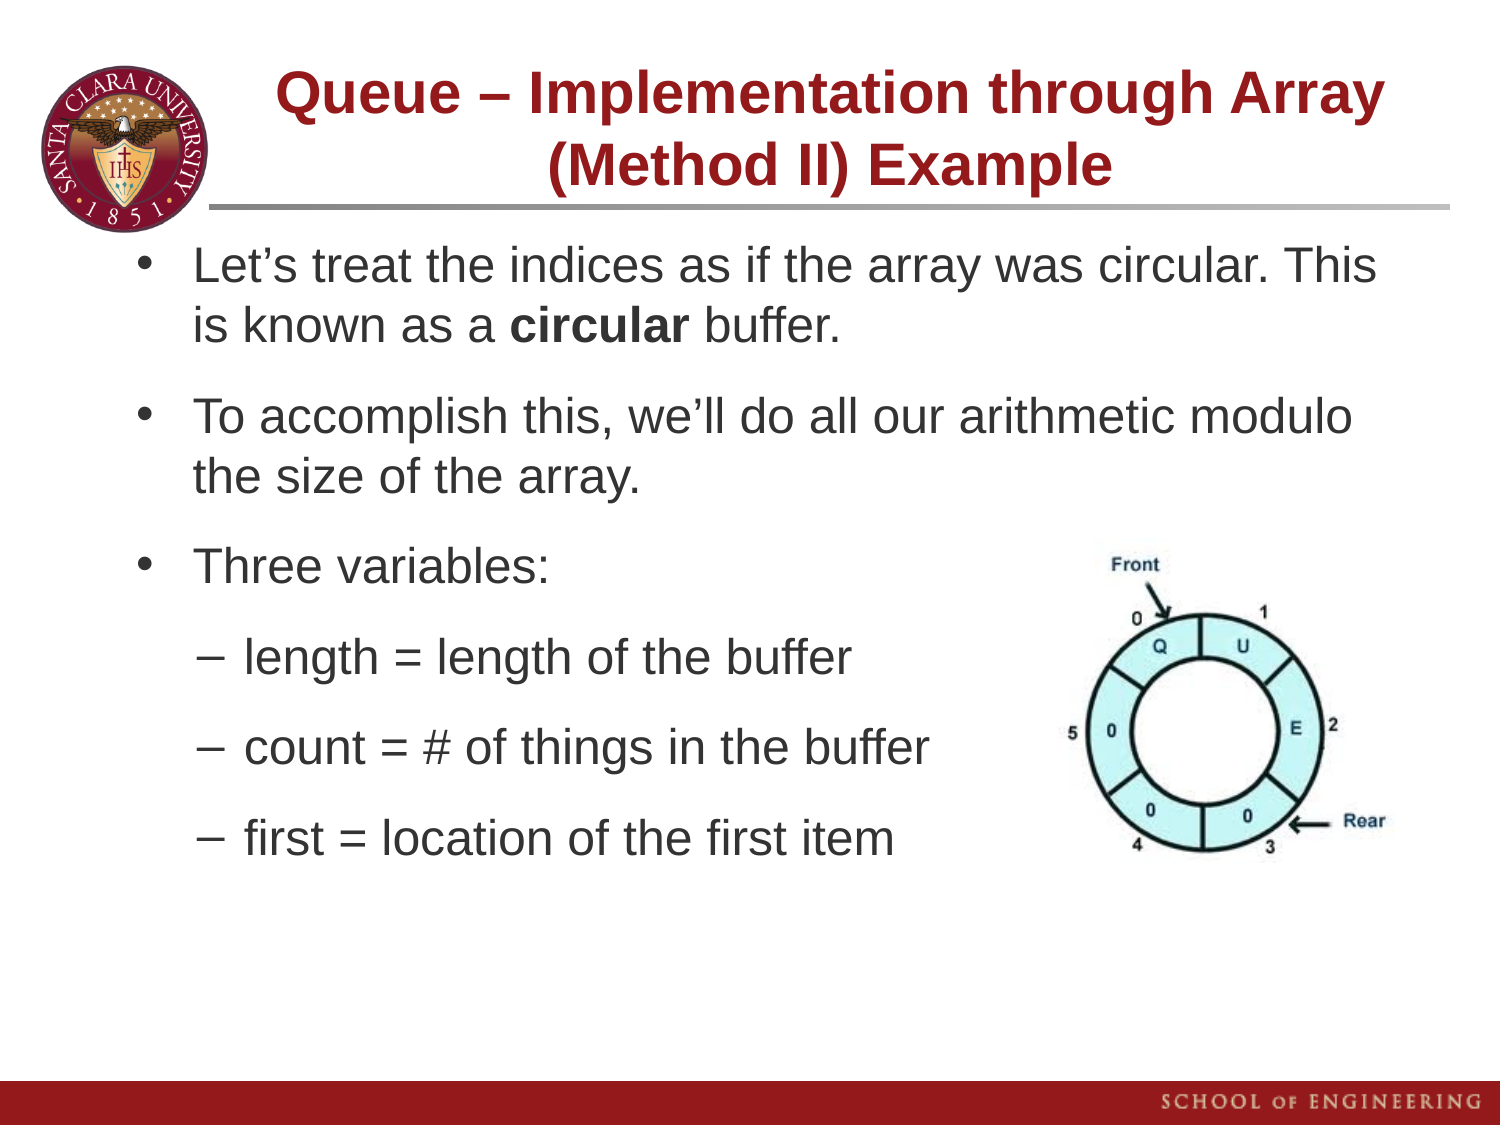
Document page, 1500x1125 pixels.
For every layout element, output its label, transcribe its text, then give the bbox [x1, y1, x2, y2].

picture [1045, 538, 1426, 863]
picture [37, 63, 209, 235]
title Queue – Implementation through Array (Method II) Example [155, 45, 1500, 205]
picture [1149, 1091, 1489, 1115]
list Let’s treat the indices as if the array was circular. This is known as a circular buffer. To accomplish this, we’ll do all our arithmetic modulo the size of the array. Three variables: length = length of the buffer count = # of things in the buffer first = location of the first item [75, 224, 1425, 1075]
